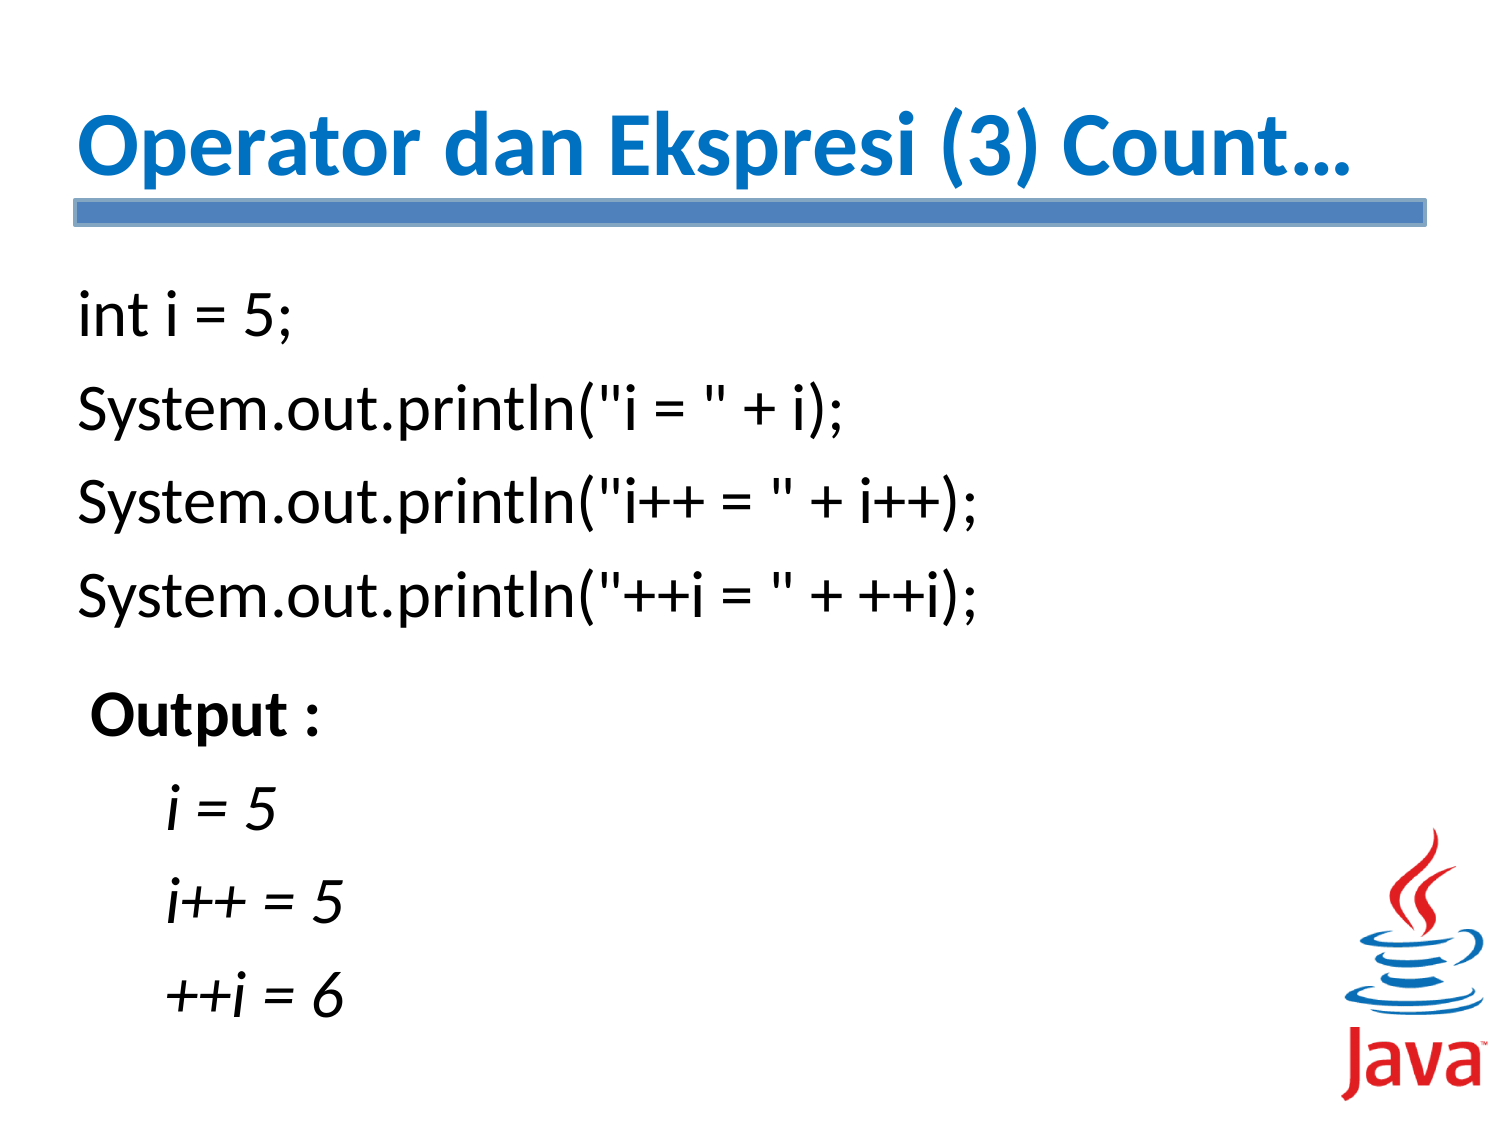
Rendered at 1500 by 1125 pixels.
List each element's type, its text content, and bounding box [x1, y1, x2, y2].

list int i = 5; System.out.println("i = " + i); System.out.println("i++ = " + i++); System.out.println("++i = " + ++i); [62, 262, 1450, 650]
title Operator dan Ekspresi (3) Count… [60, 43, 1465, 235]
text_box [73, 198, 1427, 227]
picture [1324, 802, 1500, 1125]
text_box Output : i = 5 i++ = 5 ++i = 6 [75, 662, 1463, 1063]
